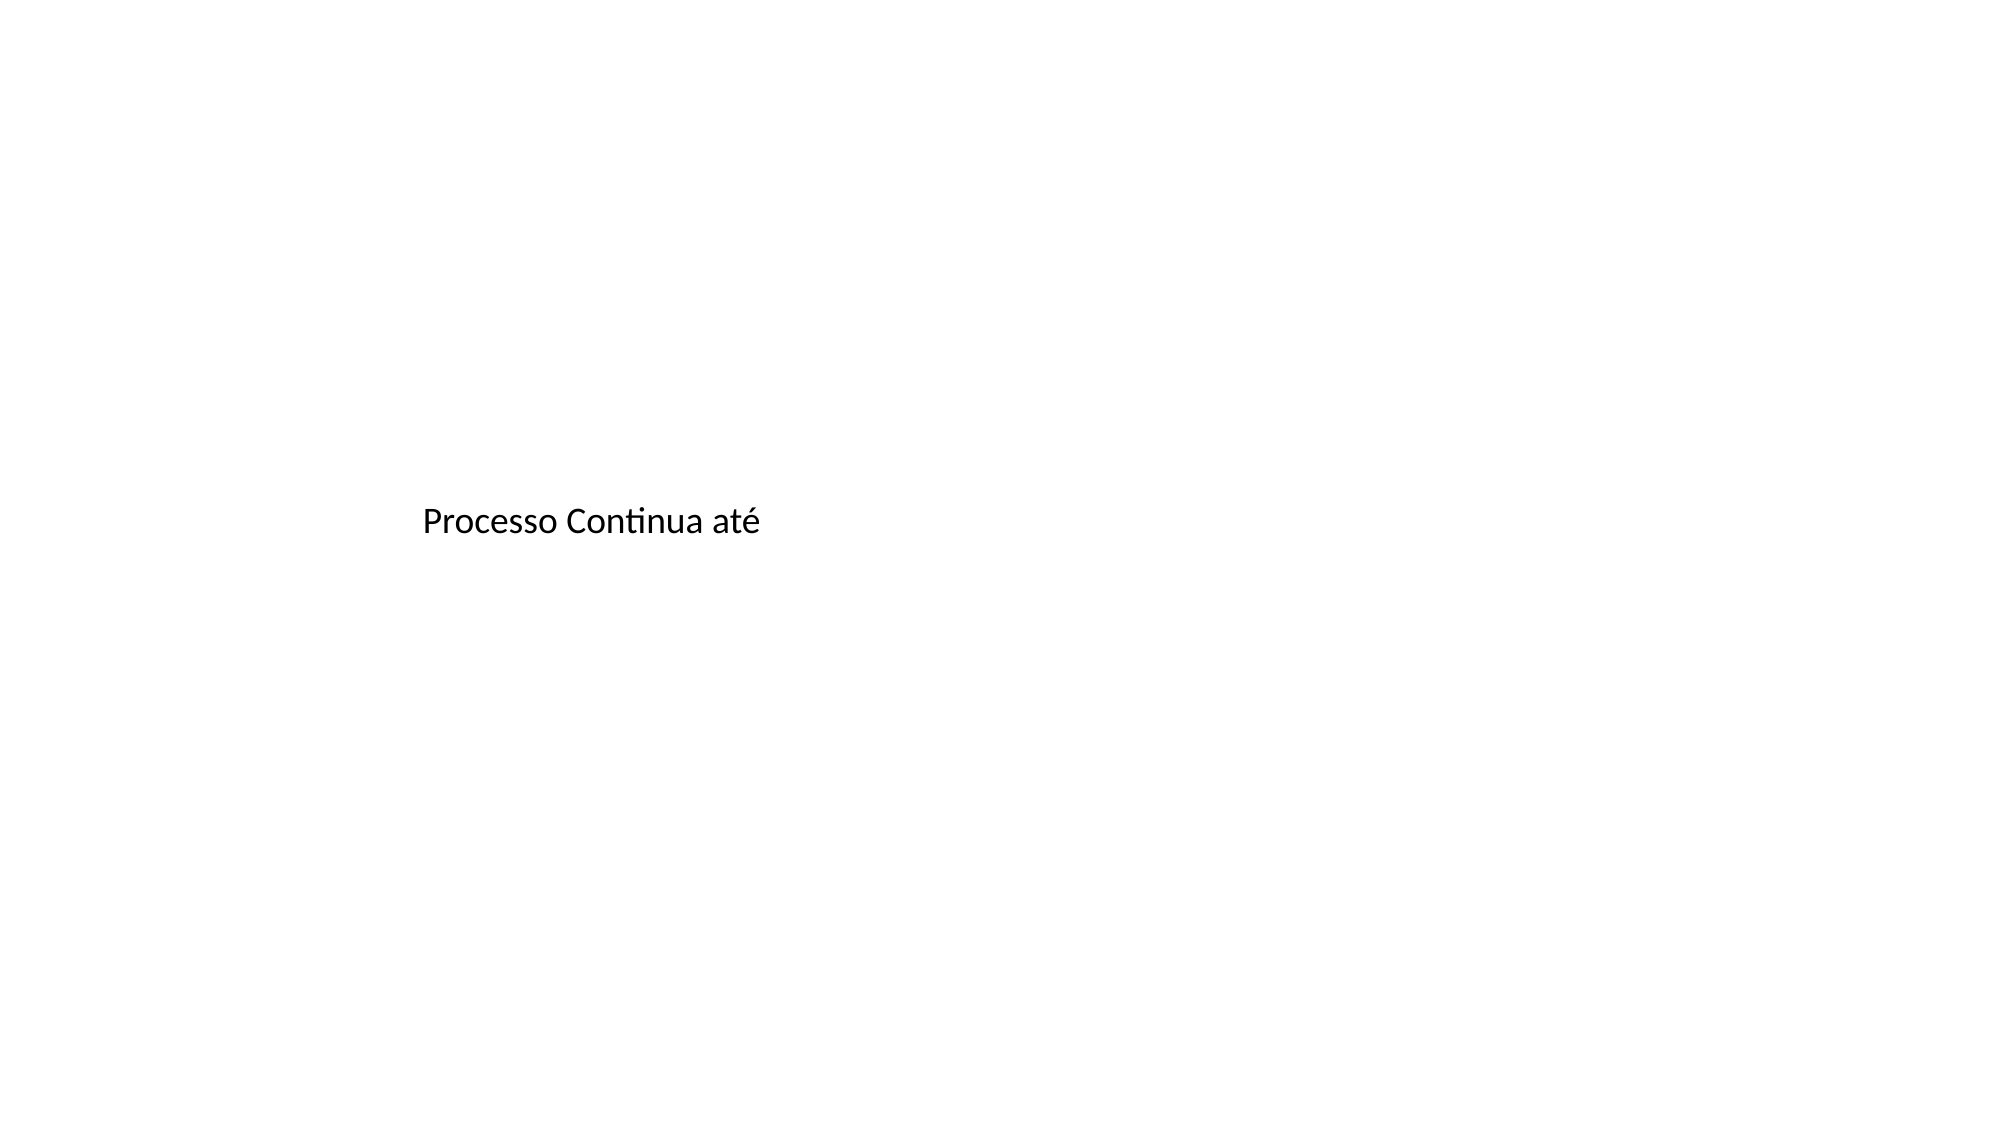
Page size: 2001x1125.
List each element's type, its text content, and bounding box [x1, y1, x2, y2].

text_box Processo Continua até [408, 489, 777, 549]
